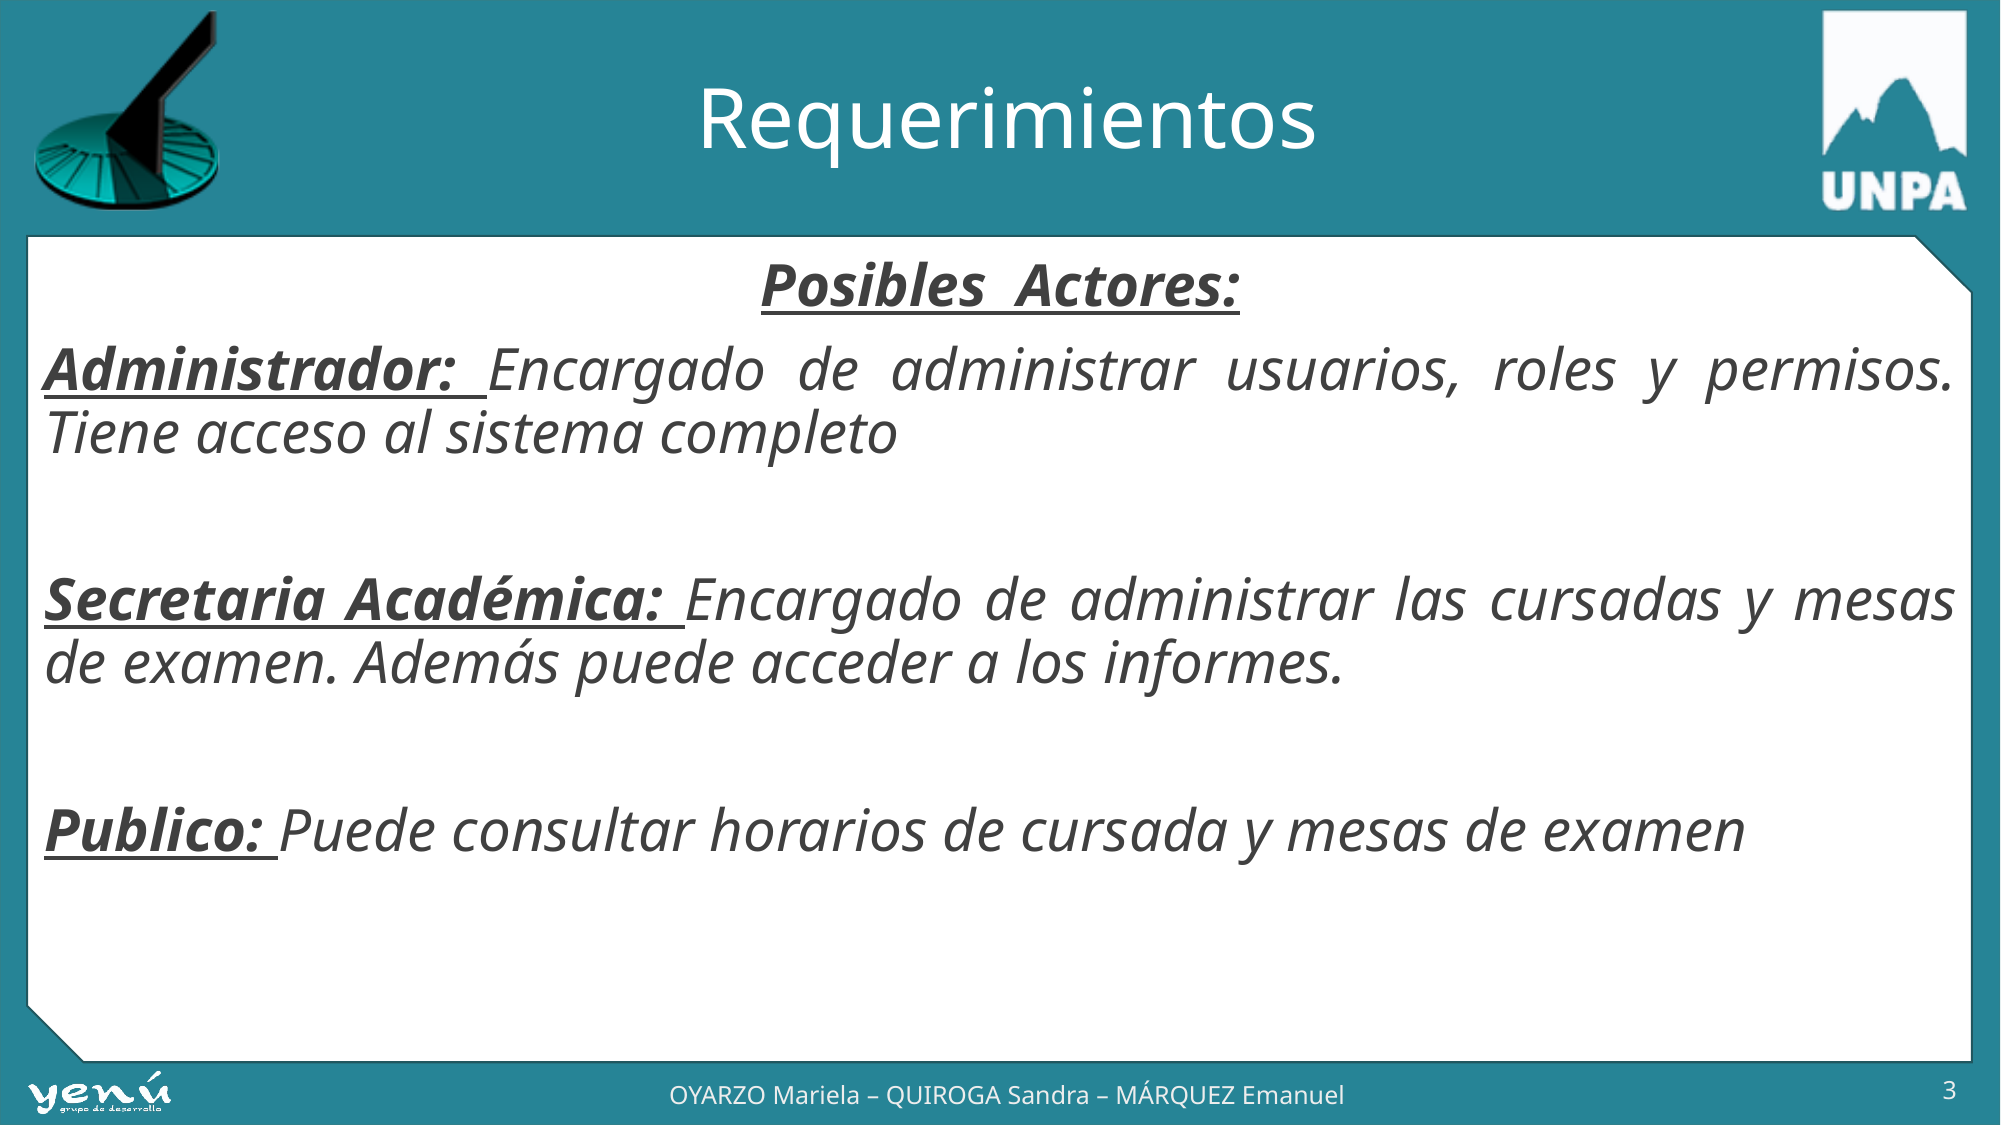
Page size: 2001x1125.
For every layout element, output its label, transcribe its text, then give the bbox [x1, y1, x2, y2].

slide_number 3 [1689, 1062, 1972, 1121]
picture [27, 5, 236, 215]
picture [27, 1053, 172, 1125]
picture [1820, 0, 1972, 224]
list Posibles Actores: Administrador: Encargado de administrar usuarios, roles y permisos. Tiene acceso al sistema completo Secretaria Académica: Encargado de administrar las cursadas y mesas de examen. Además puede acceder a los informes. Publico: Puede consultar horarios de cursada y mesas de examen [29, 248, 1972, 1063]
title Requerimientos [401, 12, 1614, 230]
footer OYARZO Mariela – QUIROGA Sandra – MÁRQUEZ Emanuel [501, 1066, 1514, 1125]
